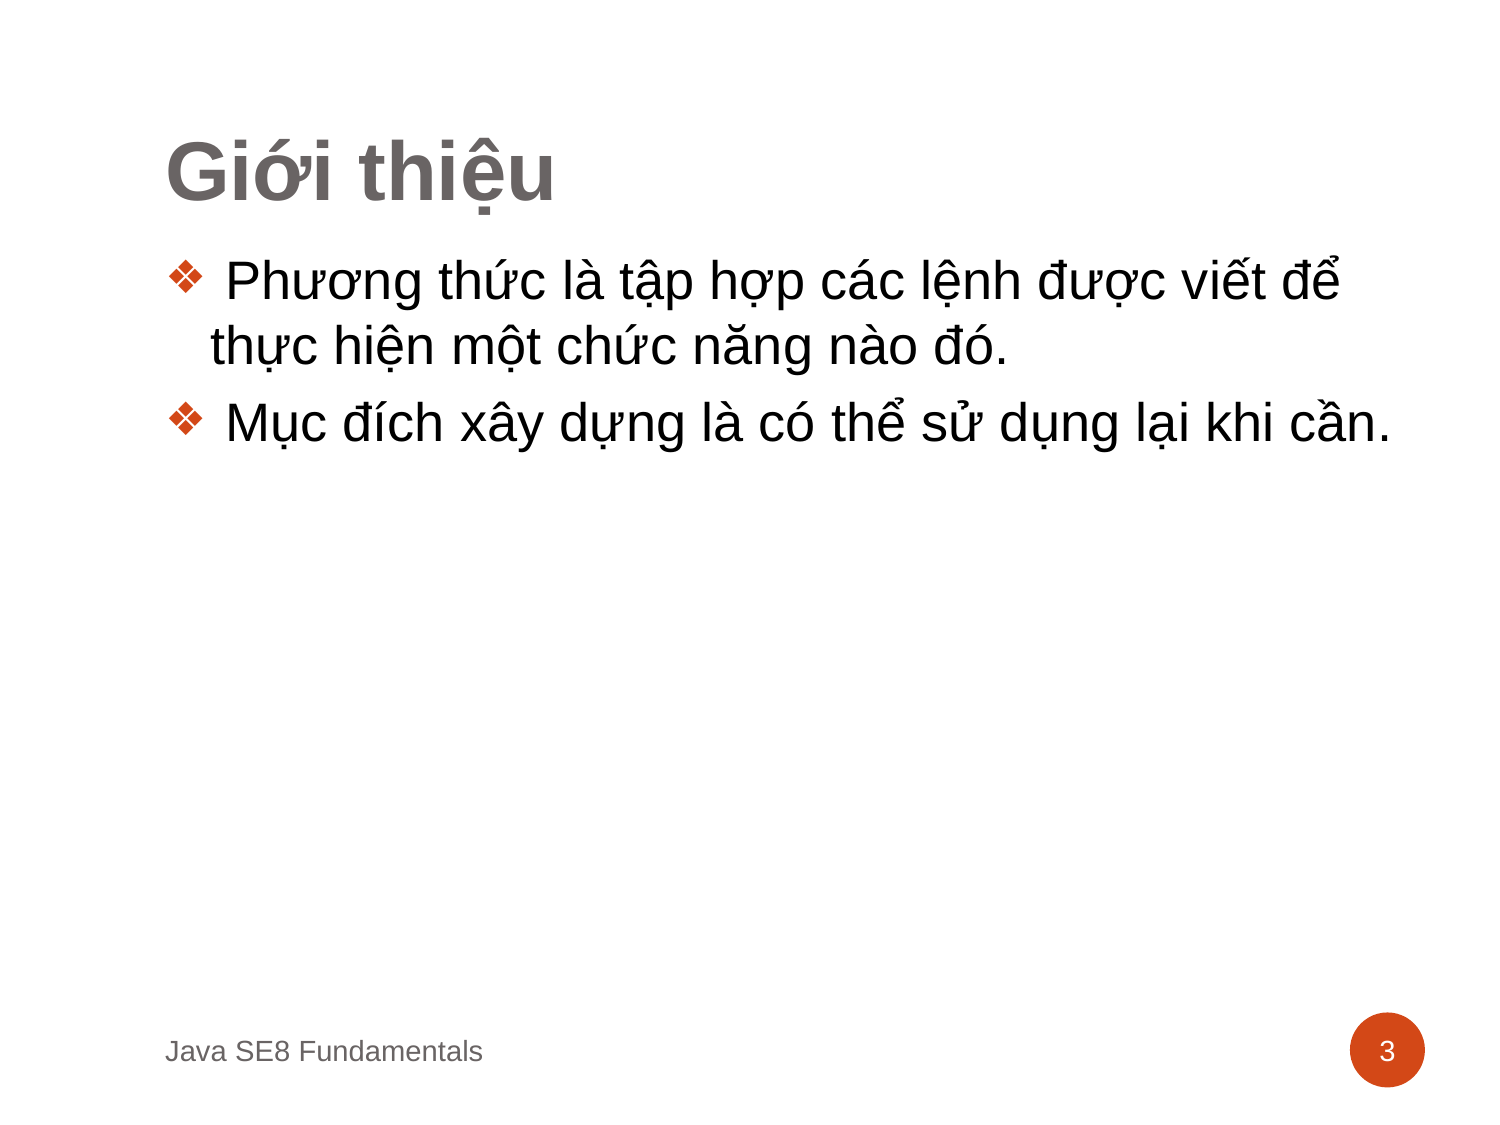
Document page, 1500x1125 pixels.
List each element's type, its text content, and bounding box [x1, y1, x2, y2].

list Phương thức là tập hợp các lệnh được viết để thực hiện một chức năng nào đó. Mục đích xây dựng là có thể sử dụng lại khi cần. [150, 237, 1425, 988]
footer Java SE8 Fundamentals [150, 1012, 800, 1088]
title Giới thiệu [150, 45, 1425, 233]
slide_number ‹#› [1349, 1012, 1425, 1088]
